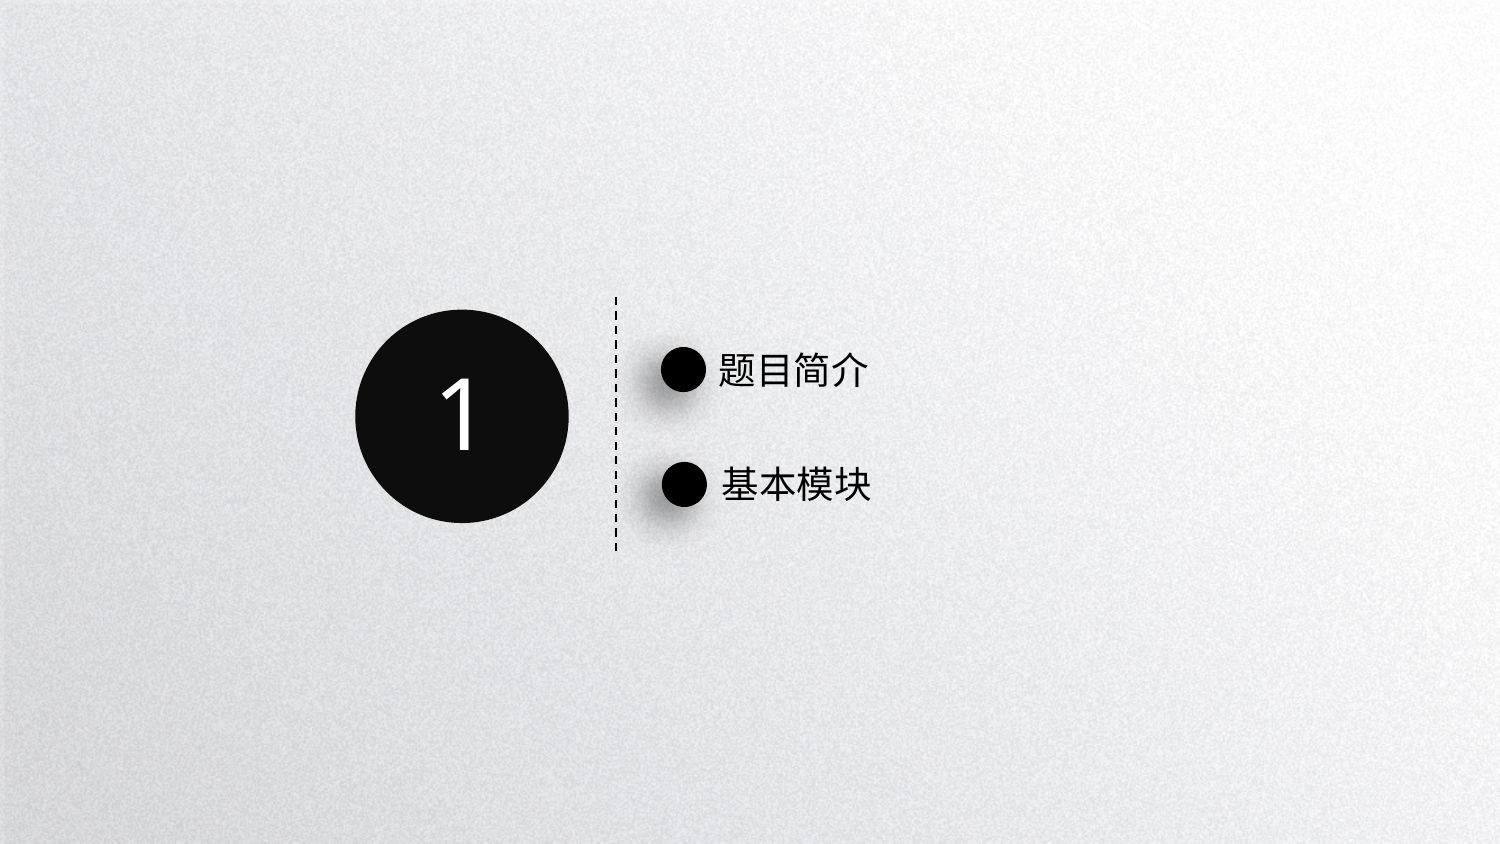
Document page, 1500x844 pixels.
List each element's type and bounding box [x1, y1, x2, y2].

picture [0, 0, 1500, 844]
text_box [355, 309, 569, 524]
